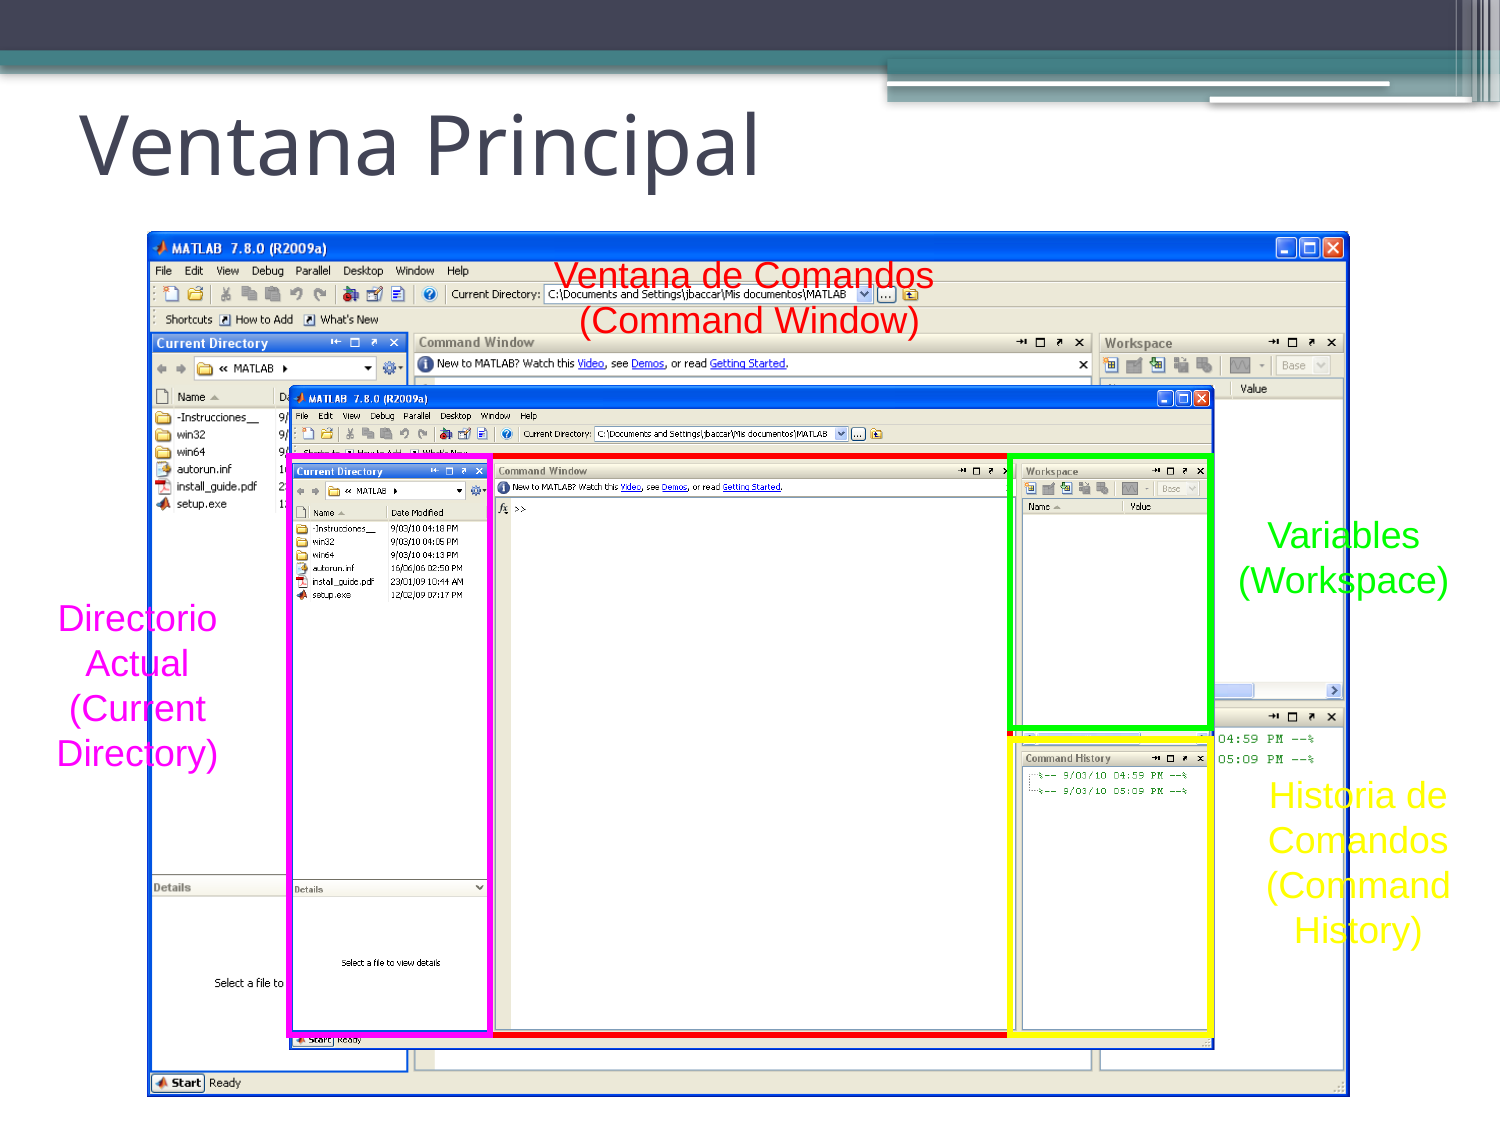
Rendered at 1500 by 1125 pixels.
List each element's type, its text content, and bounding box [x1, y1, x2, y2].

text_box Historia de Comandos (Command History) [1358, 763, 1471, 958]
text_box Directorio Actual (Current Directory) [41, 586, 140, 781]
title Ventana Principal [64, 54, 1416, 230]
text_box Variables (Workspace) [1358, 503, 1465, 609]
picture [147, 231, 1351, 1097]
